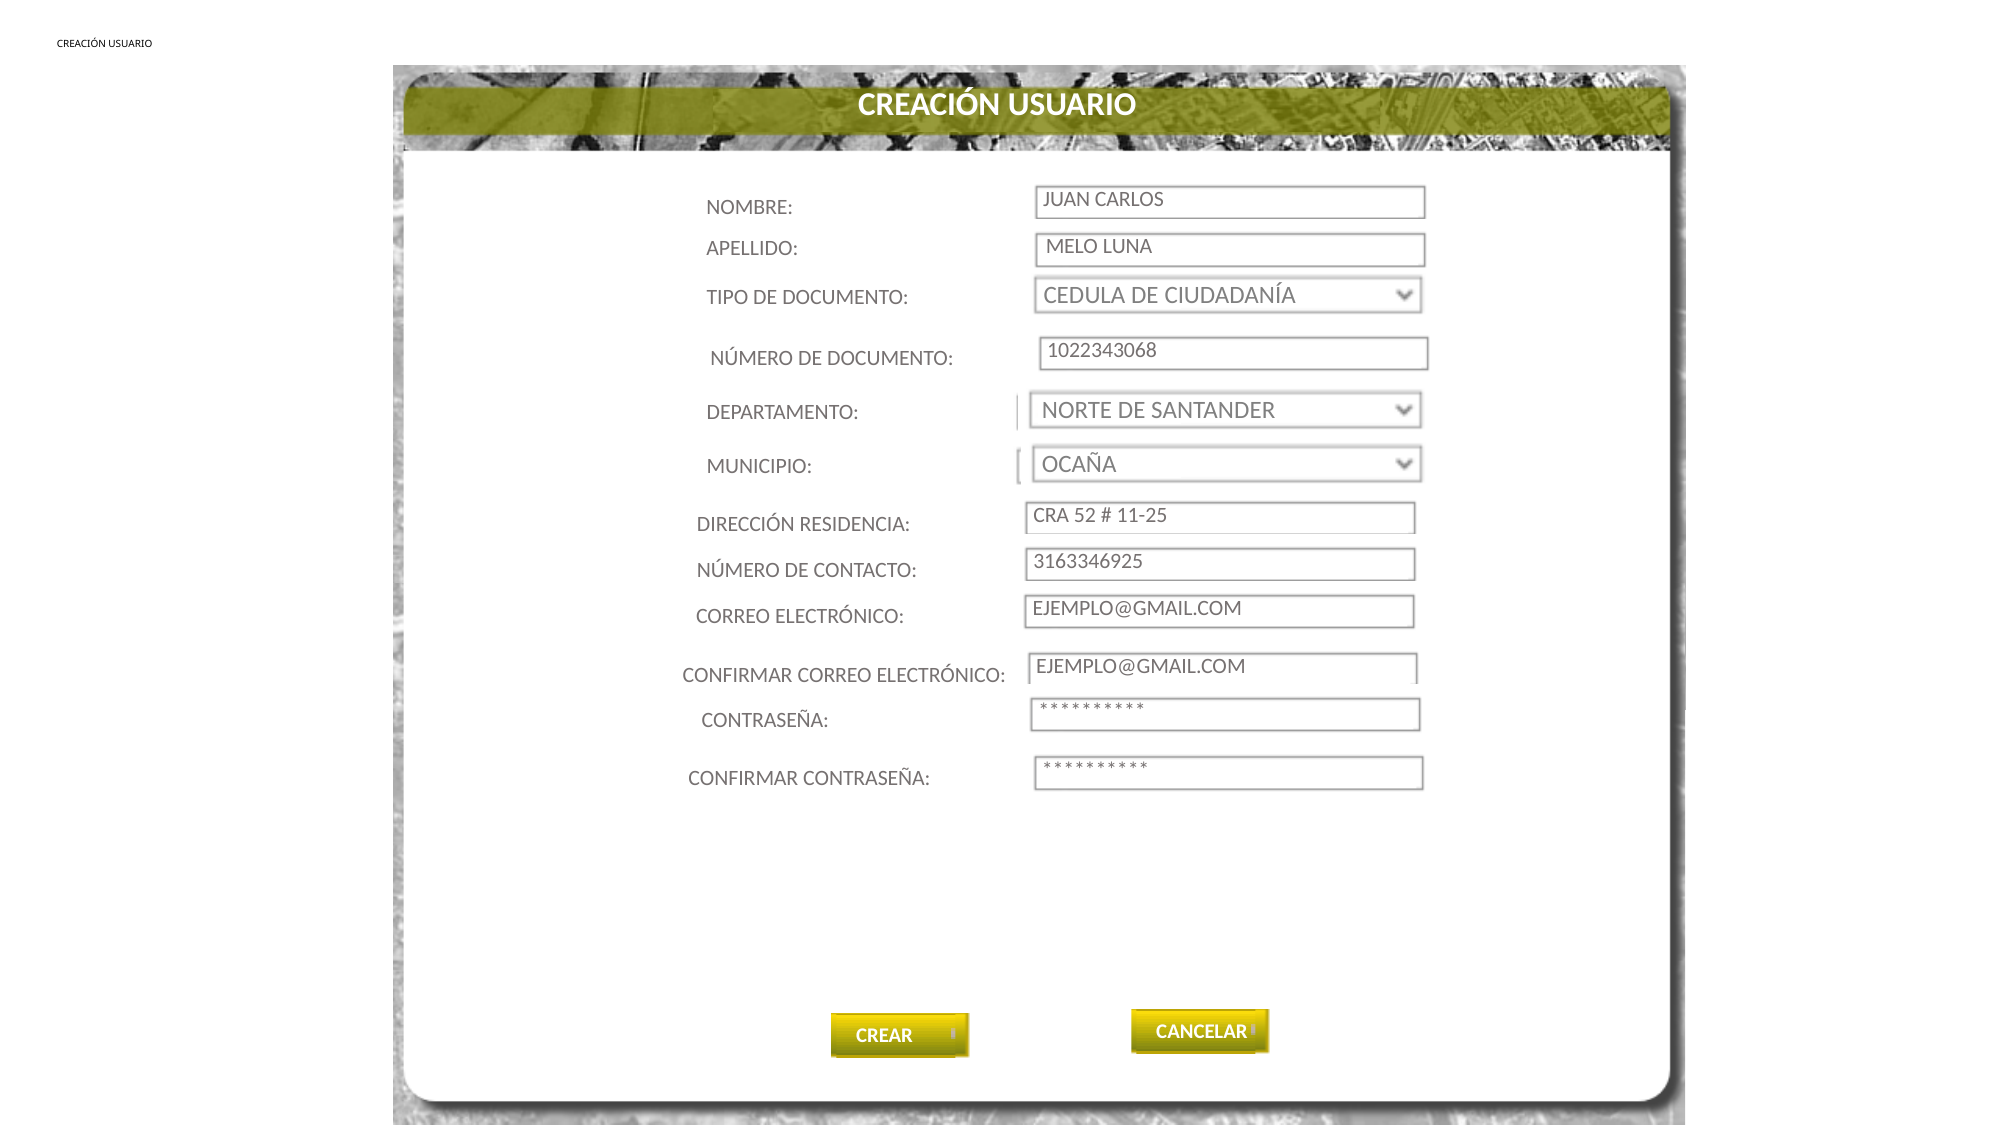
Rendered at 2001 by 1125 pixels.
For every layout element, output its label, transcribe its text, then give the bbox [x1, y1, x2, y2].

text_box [831, 1013, 975, 1060]
picture [392, 65, 1686, 1125]
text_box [1131, 1009, 1275, 1056]
title CREACIÓN USUARIO [41, 30, 884, 58]
